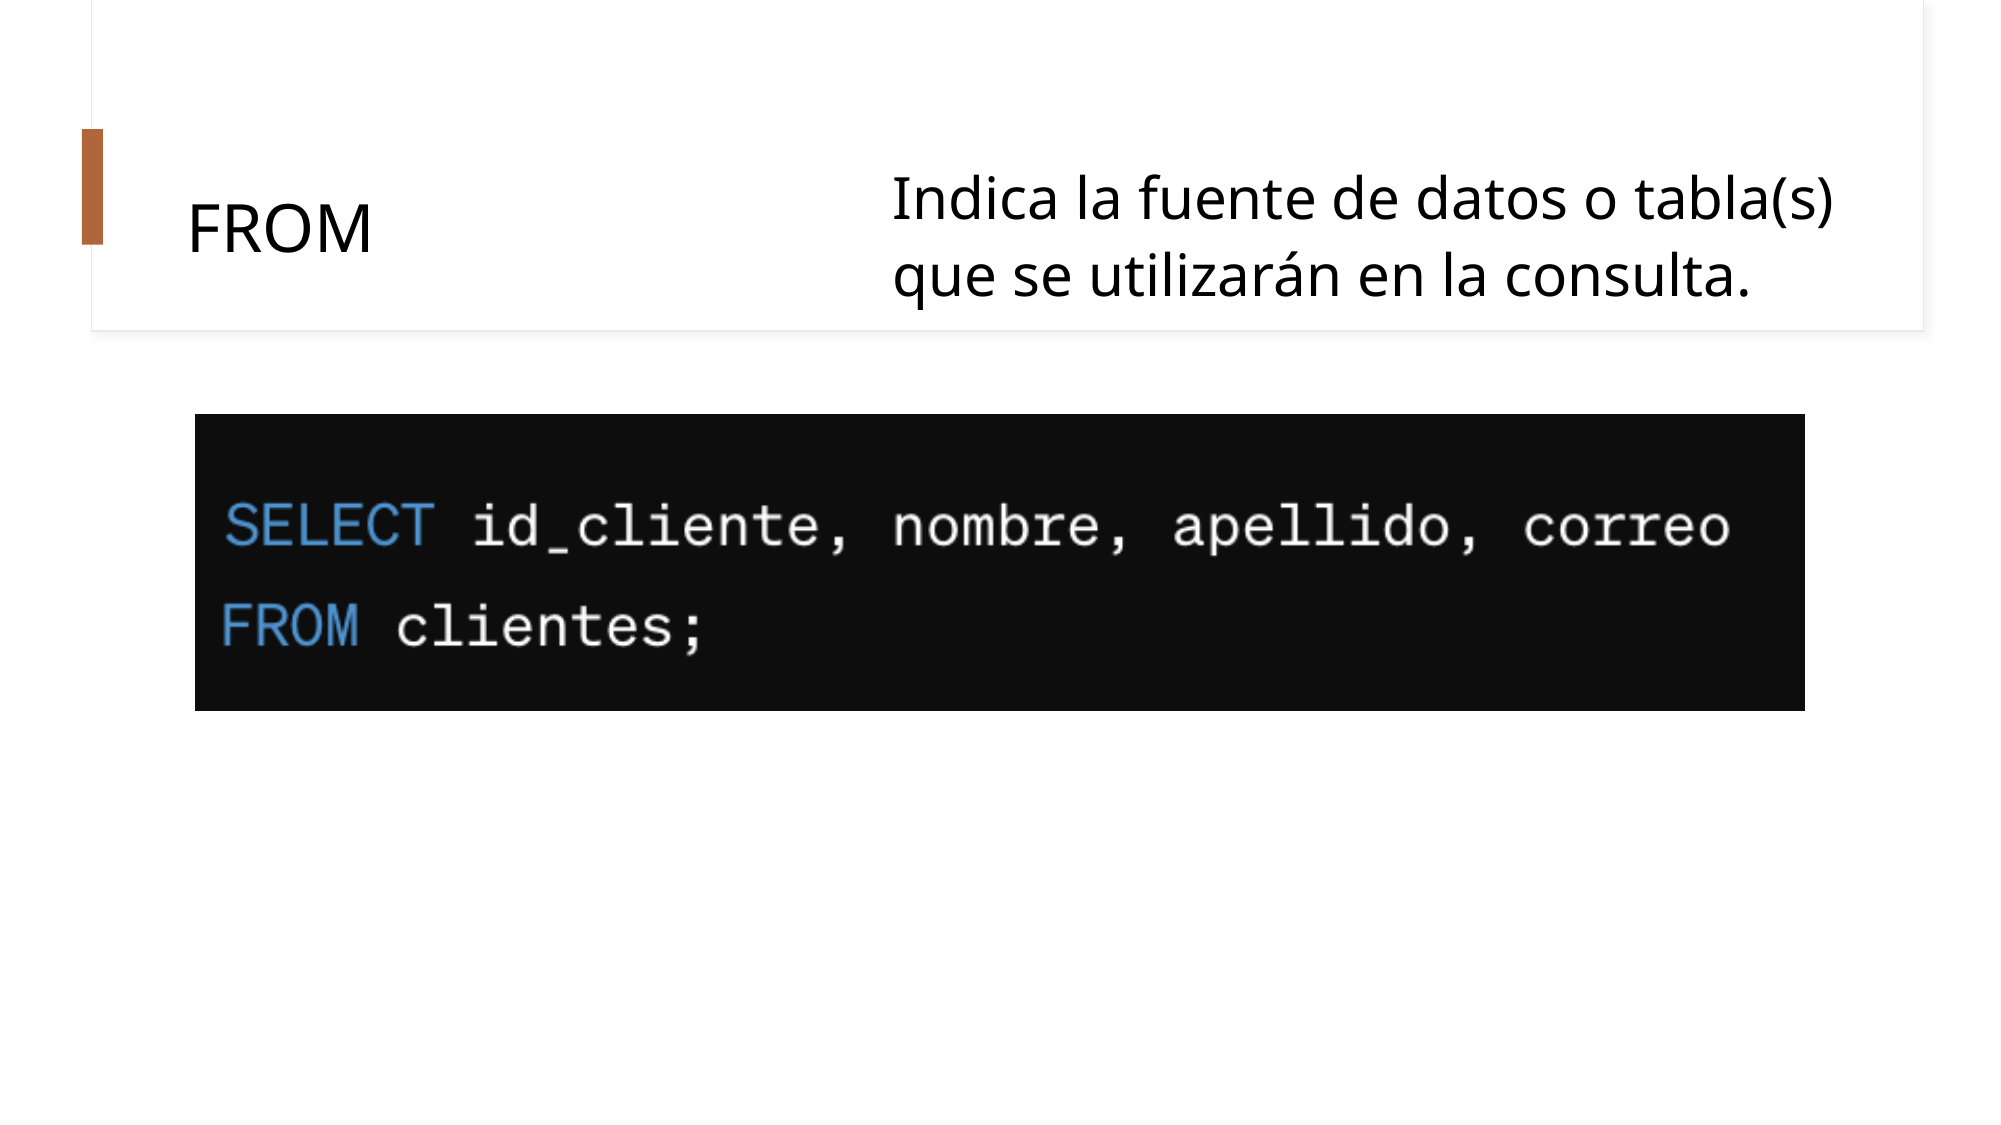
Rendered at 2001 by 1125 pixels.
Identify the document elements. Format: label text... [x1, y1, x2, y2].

picture [195, 414, 1805, 711]
title FROM [171, 96, 752, 367]
list Indica la fuente de datos o tabla(s) que se utilizarán en la consulta. [877, 96, 1863, 367]
